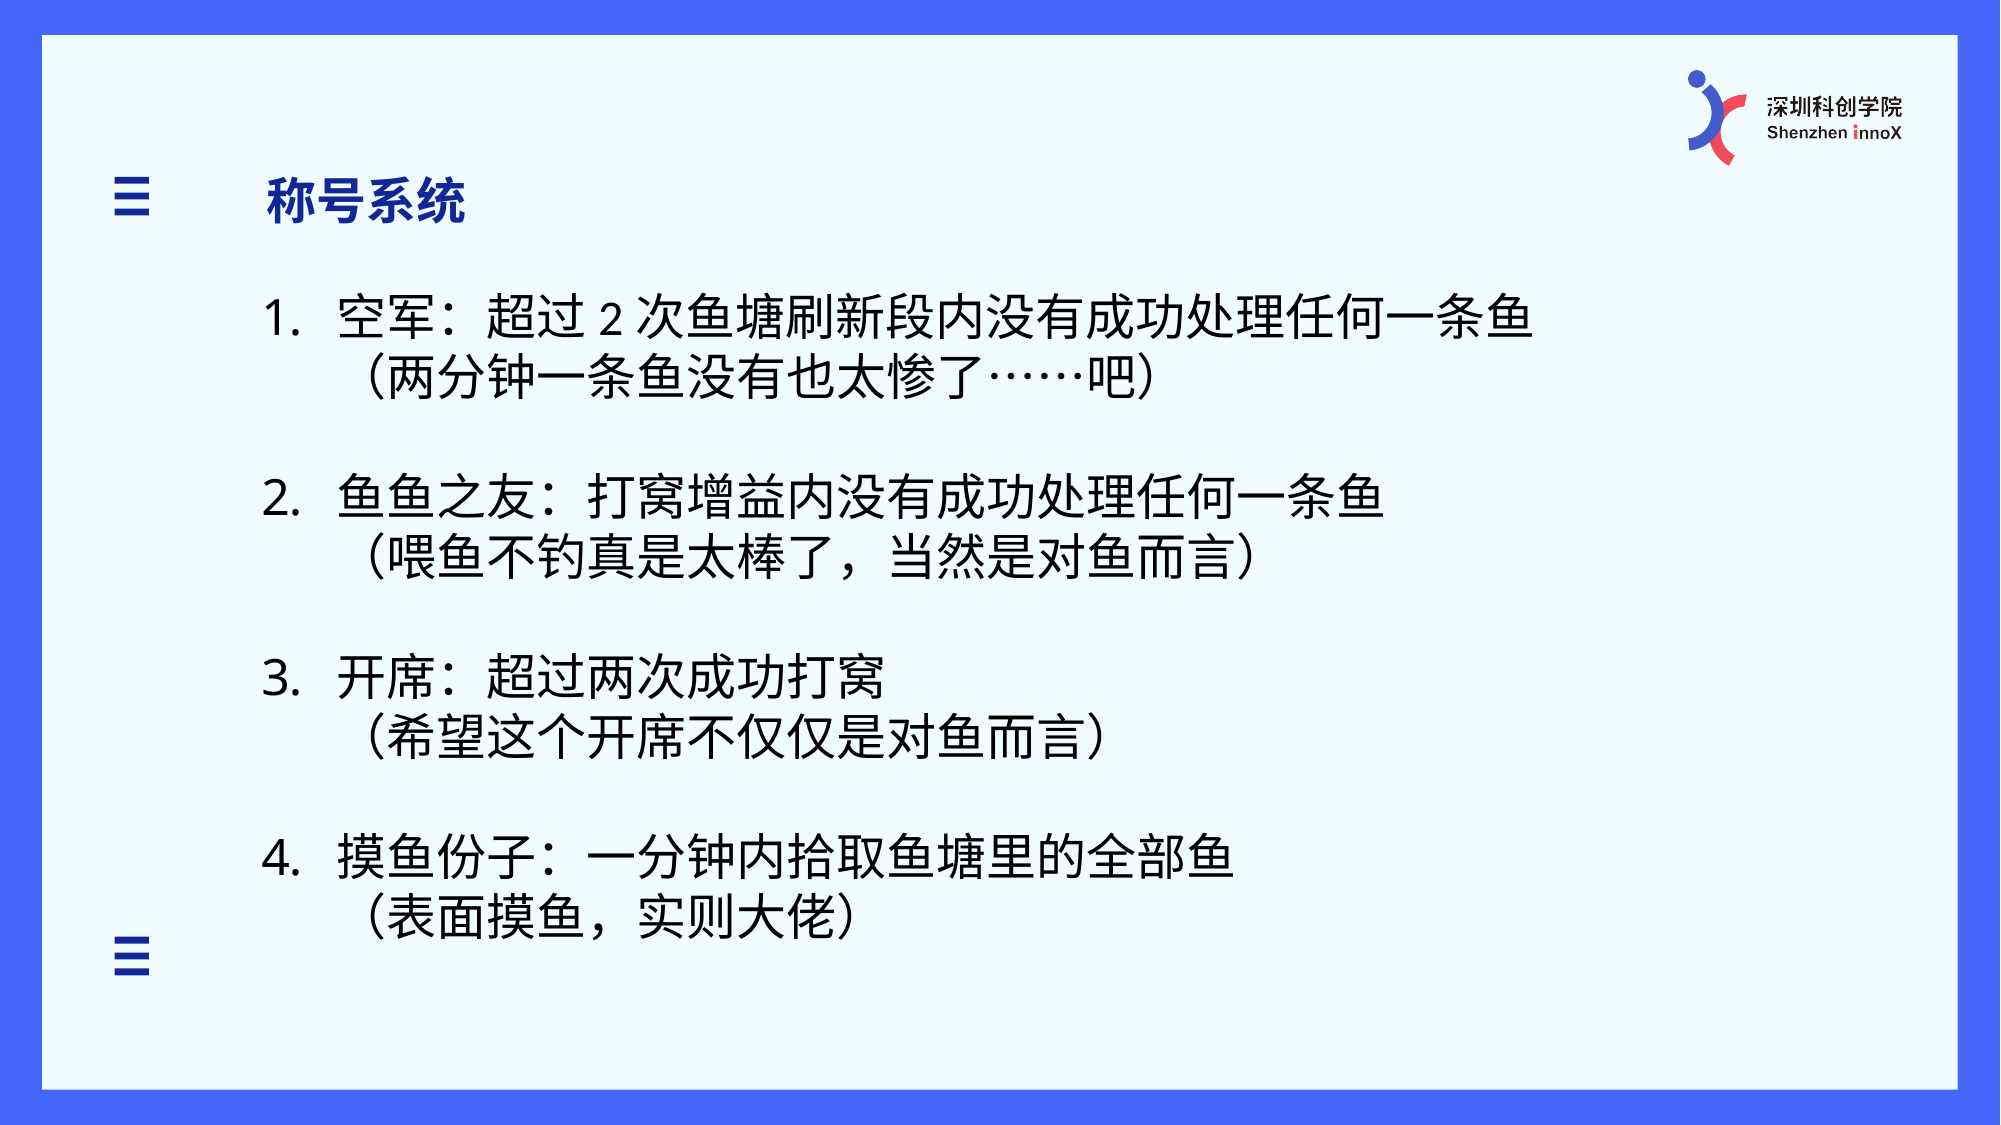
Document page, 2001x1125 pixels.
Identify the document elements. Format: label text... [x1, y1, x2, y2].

picture [1688, 70, 1902, 166]
text_box 称号系统 [251, 161, 1091, 237]
text_box 空军：超过2次鱼塘刷新段内没有成功处理任何一条鱼 （两分钟一条鱼没有也太惨了……吧） 鱼鱼之友：打窝增益内没有成功处理任何一条鱼 （喂鱼不钓真是太棒了，当然是对鱼而言） 开席：超过两次成功打窝 （希望这个开席不仅仅是对鱼而言） 摸鱼份子：一分钟内拾取鱼塘里的全部鱼 （表面摸鱼，实则大佬） [246, 277, 1551, 953]
